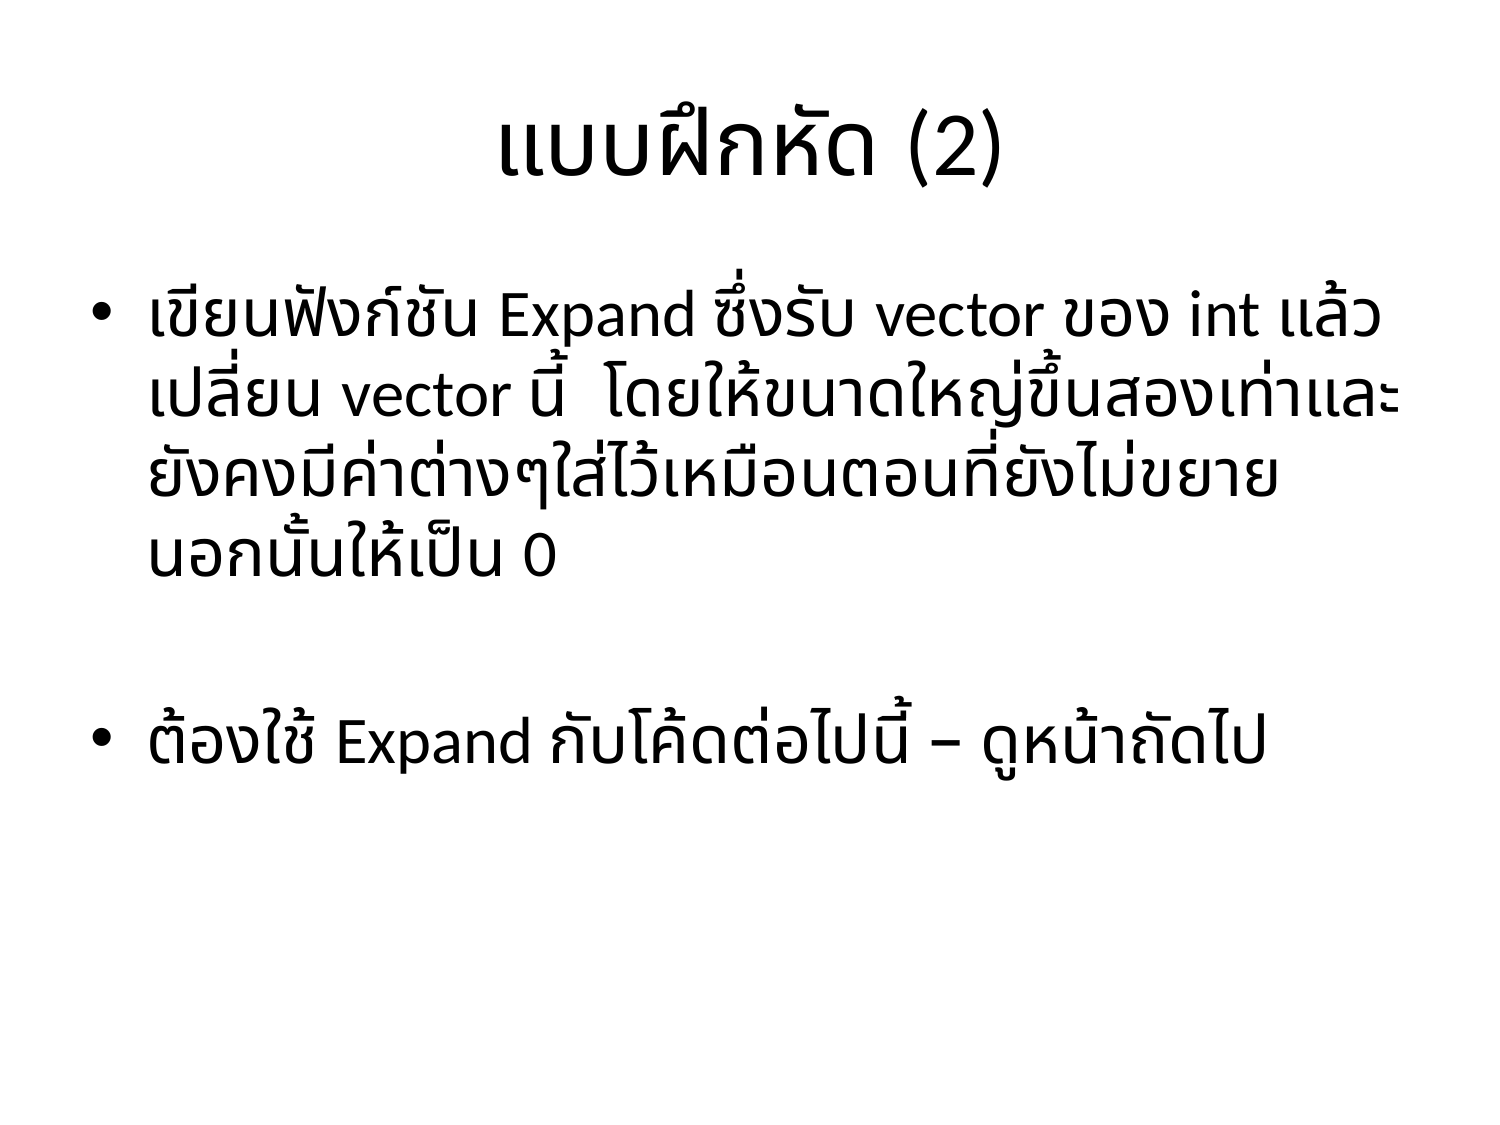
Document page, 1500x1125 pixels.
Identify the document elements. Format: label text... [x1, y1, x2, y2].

list เขียนฟังก์ชัน Expand ซึ่งรับ vector ของ int แล้วเปลี่ยน vector นี้ โดยให้ขนาดใหญ่ขึ้นสองเท่าและยังคงมีค่าต่างๆใส่ไว้เหมือนตอนที่ยังไม่ขยาย นอกนั้นให้เป็น 0 ต้องใช้ Expand กับโค้ดต่อไปนี้ – ดูหน้าถัดไป [75, 262, 1425, 1005]
title แบบฝึกหัด (2) [75, 45, 1425, 233]
